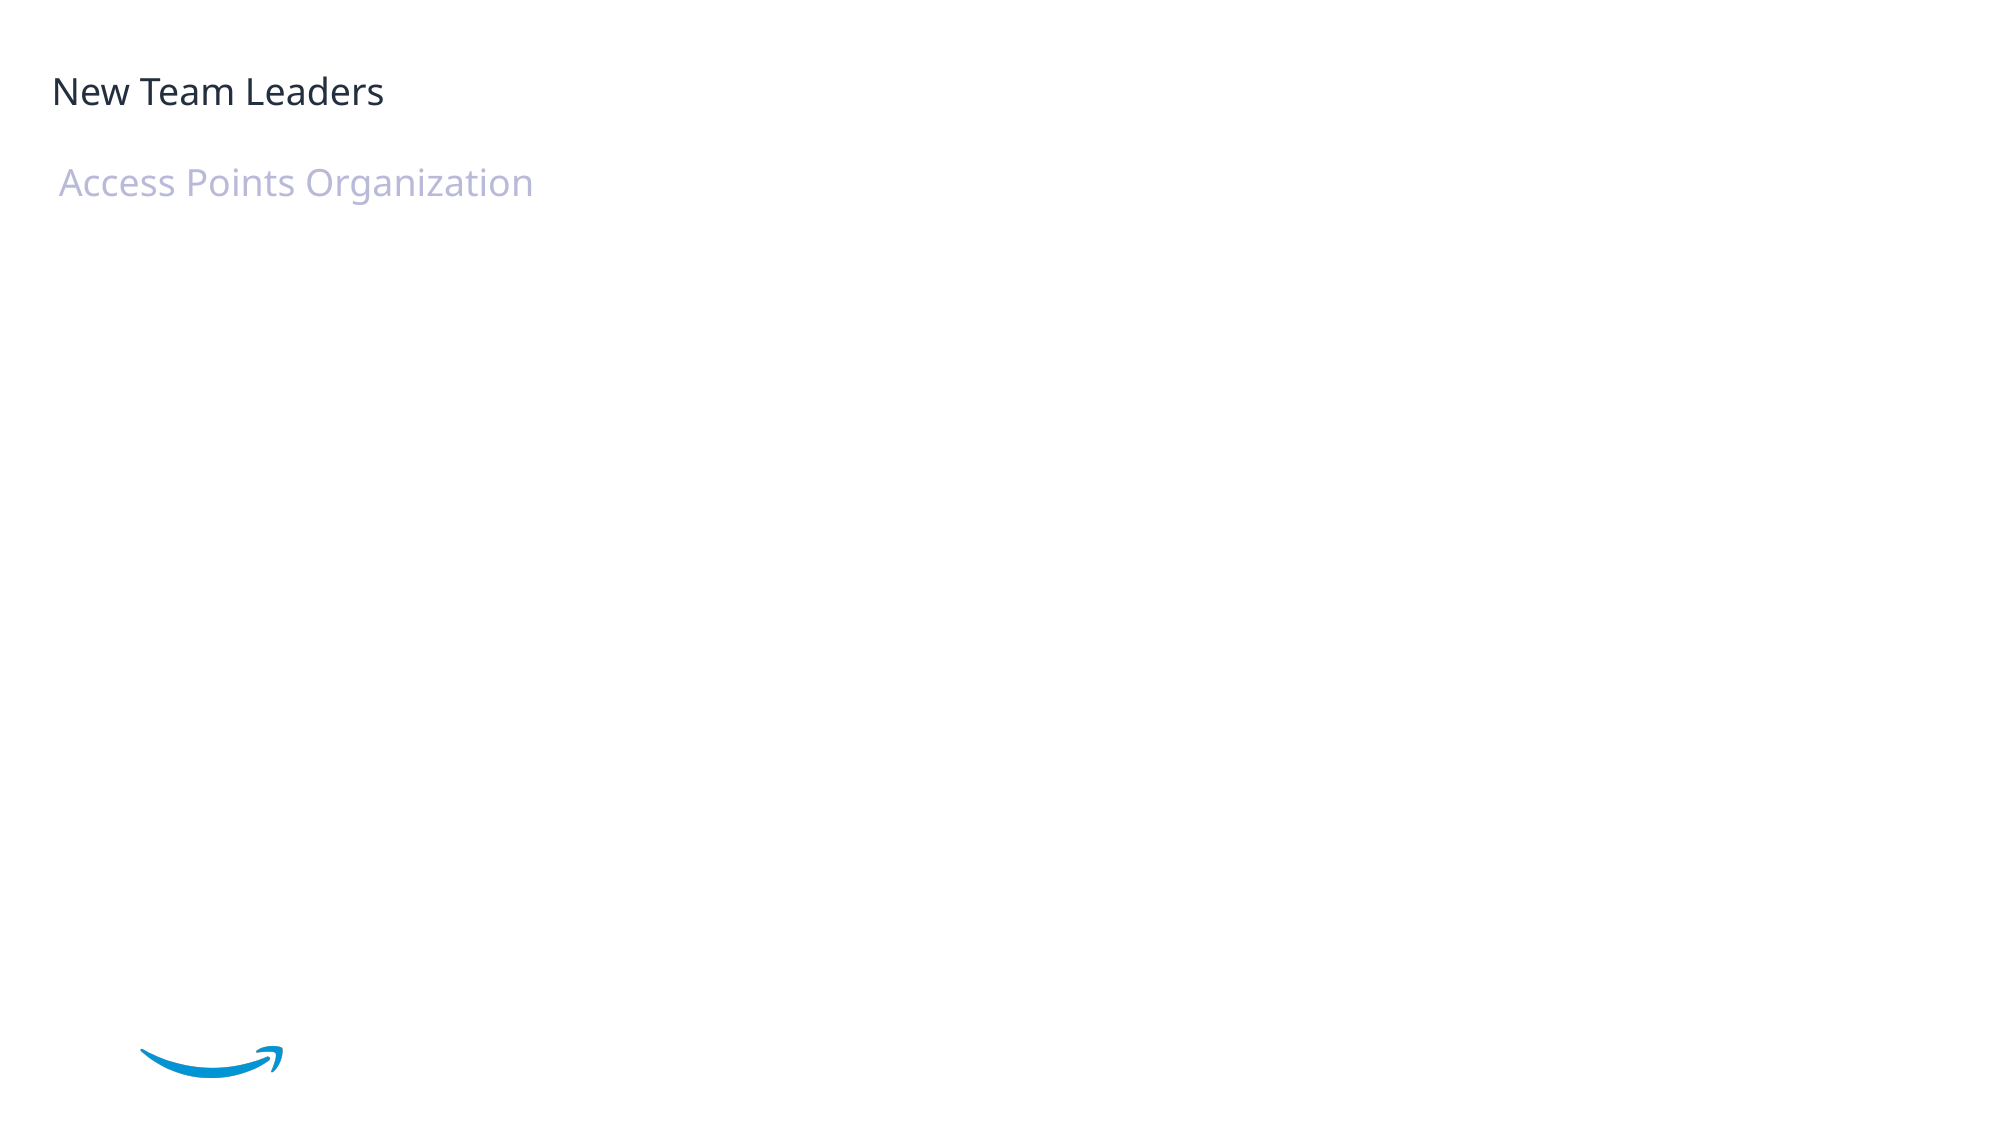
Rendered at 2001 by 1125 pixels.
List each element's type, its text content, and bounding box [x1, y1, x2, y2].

text_box New Team Leaders [44, 60, 393, 121]
picture [140, 1046, 283, 1078]
picture [140, 1052, 194, 1078]
text_box Access Points Organization [51, 151, 617, 212]
